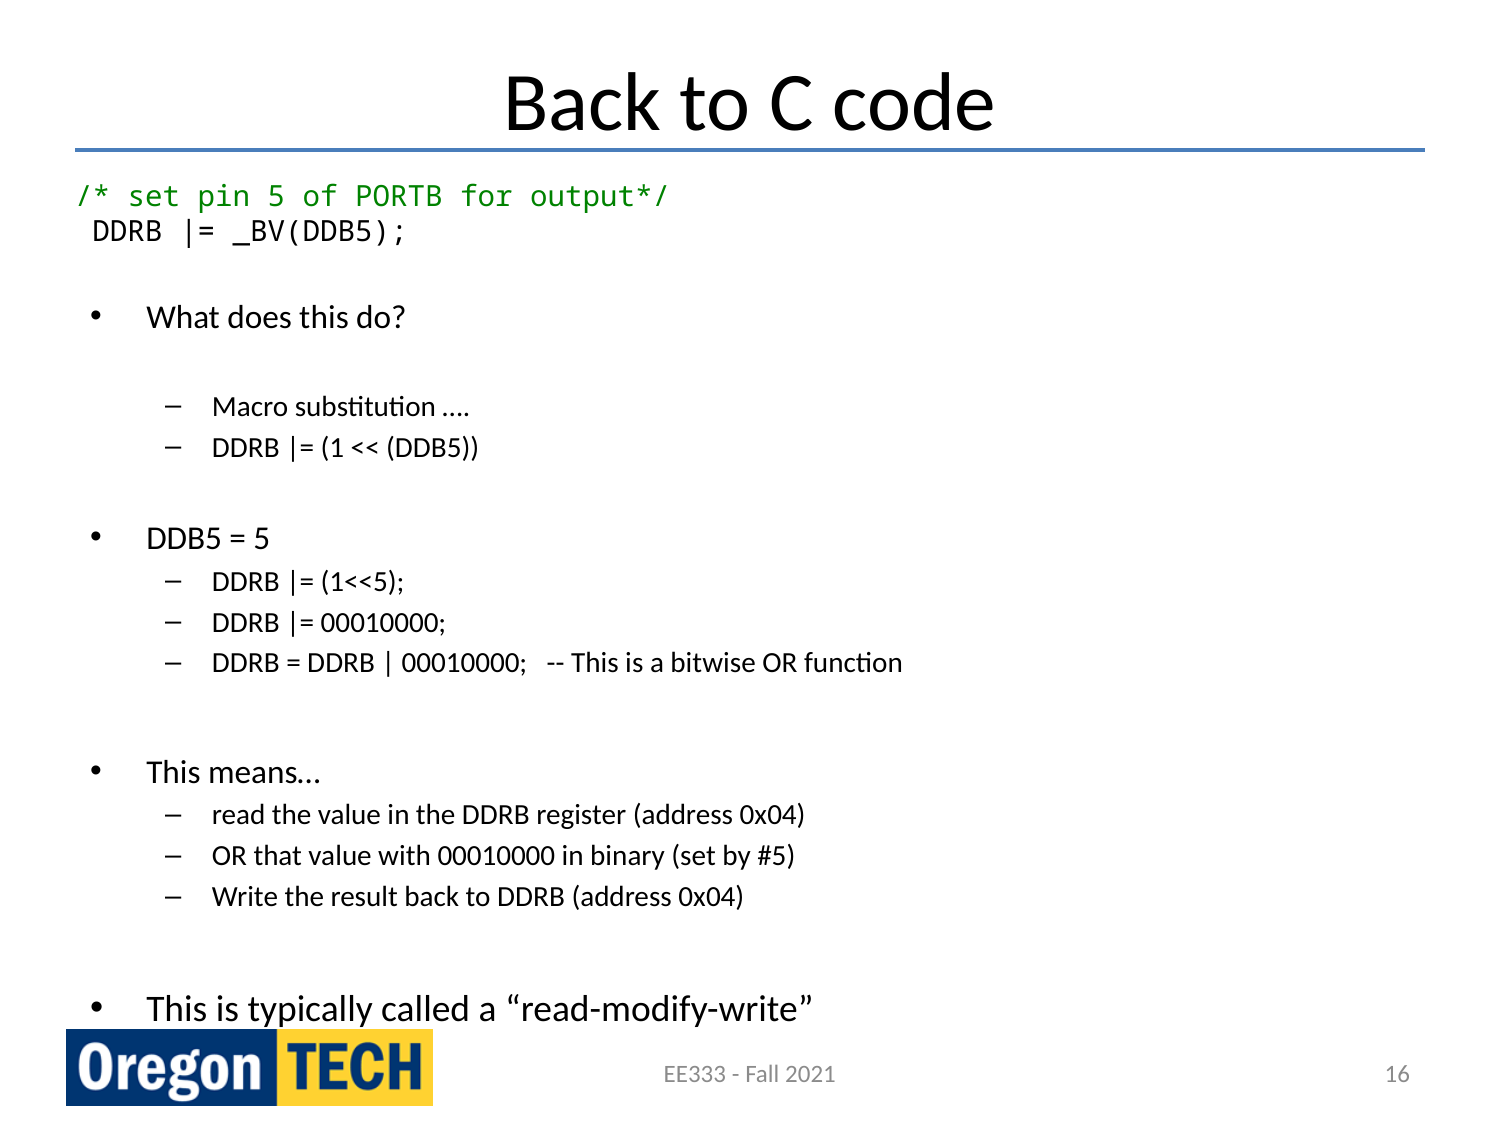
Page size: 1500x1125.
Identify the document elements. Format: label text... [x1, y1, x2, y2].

slide_number 16 [1074, 1042, 1425, 1103]
footer EE333 - Fall 2021 [512, 1042, 988, 1103]
text_box /* set pin 5 of PORTB for output*/ DDRB |= _BV(DDB5); [75, 176, 700, 247]
picture [66, 1029, 433, 1106]
title Back to C code [75, 45, 1425, 150]
list What does this do? Macro substitution …. DDRB |= (1 << (DDB5)) DDB5 = 5 DDRB |= (1<<5); DDRB |= 00010000; DDRB = DDRB | 00010000; -- This is a bitwise OR function This means… read the value in the DDRB register (address 0x04) OR that value with 00010000 in binary (set by #5) Write the result back to DDRB (address 0x04) This is typically called a “read-modify-write” [75, 287, 1425, 1005]
